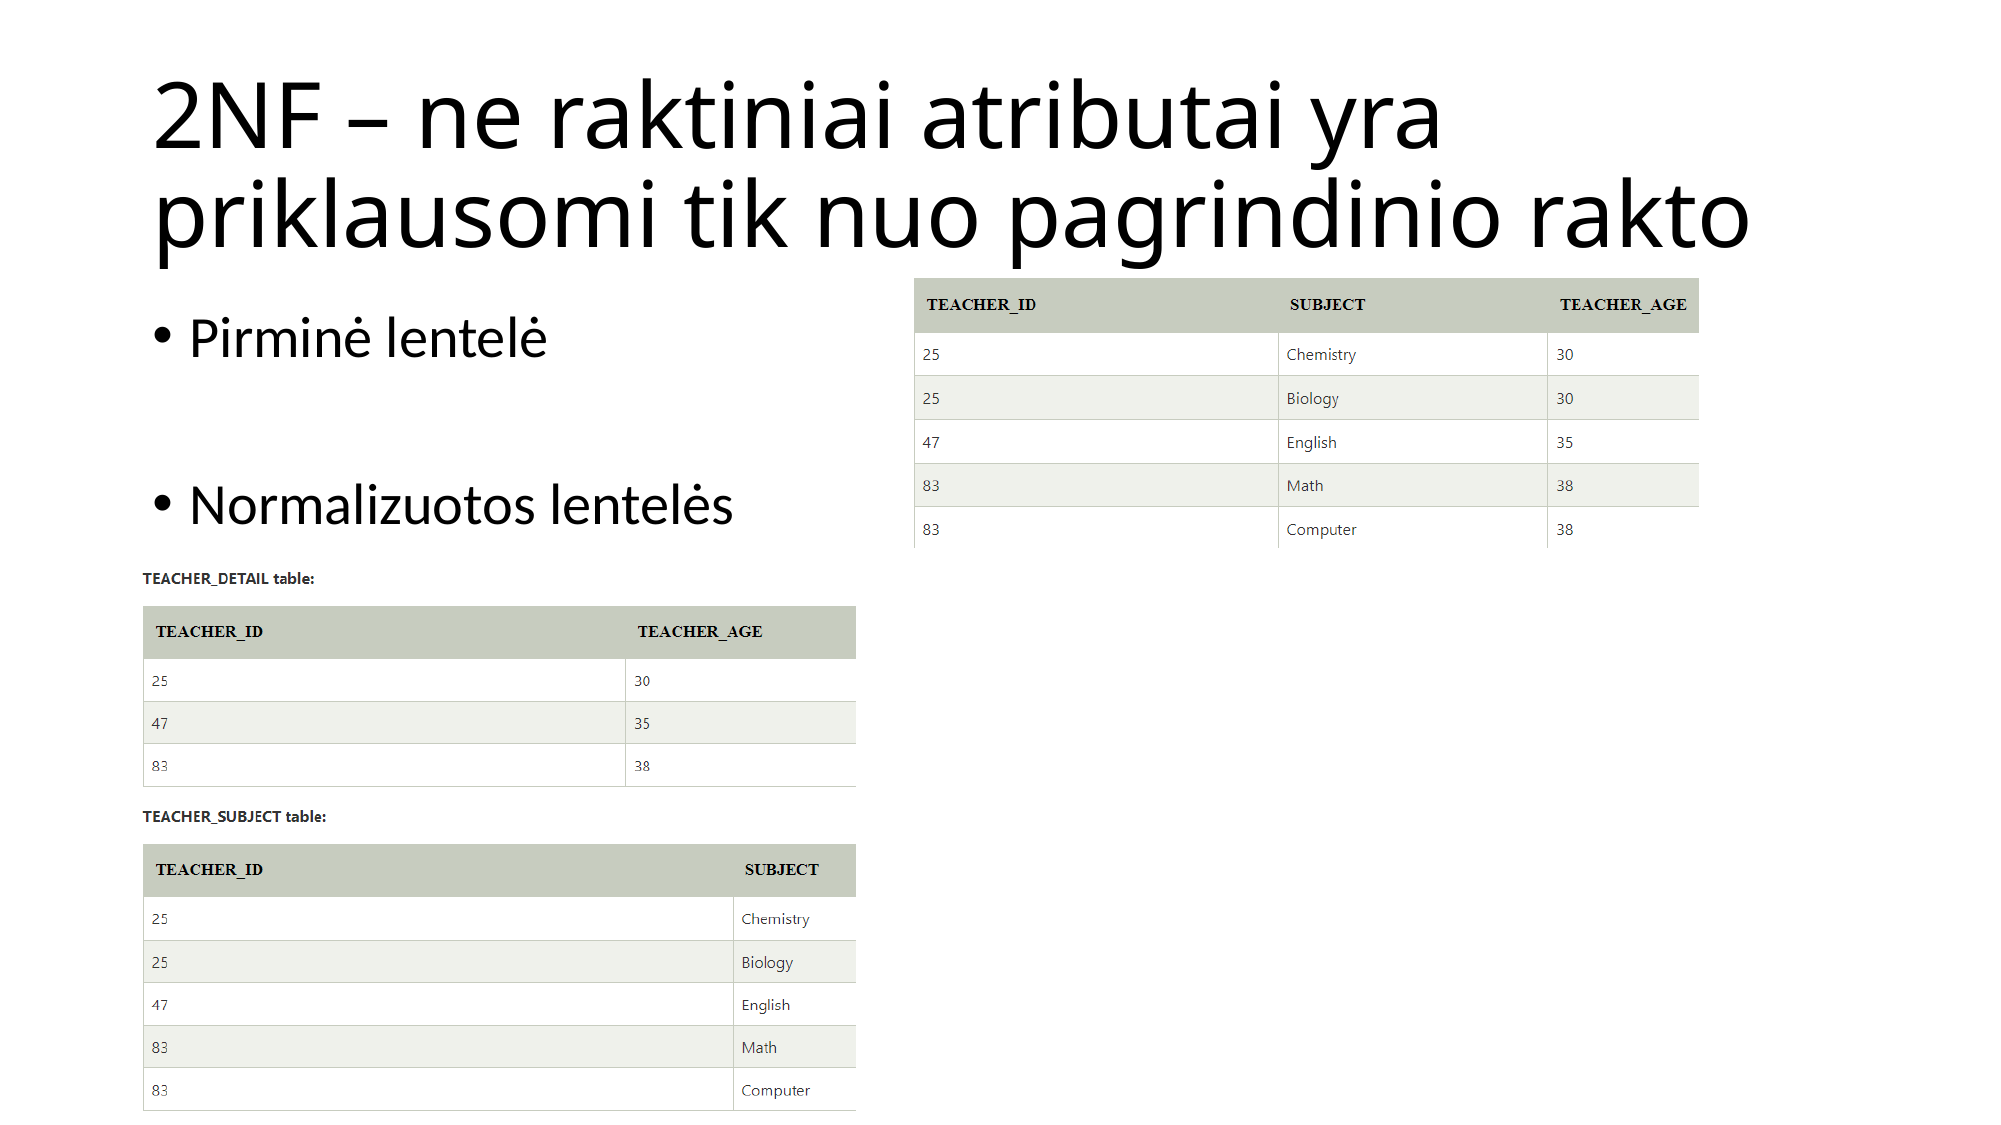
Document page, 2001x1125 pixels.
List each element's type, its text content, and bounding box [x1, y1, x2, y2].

title 2NF – ne raktiniai atributai yra priklausomi tik nuo pagrindinio rakto [137, 59, 1863, 278]
picture [913, 277, 1699, 548]
picture [137, 563, 856, 1125]
list Pirminė lentelė Normalizuotos lentelės [137, 299, 1863, 1014]
